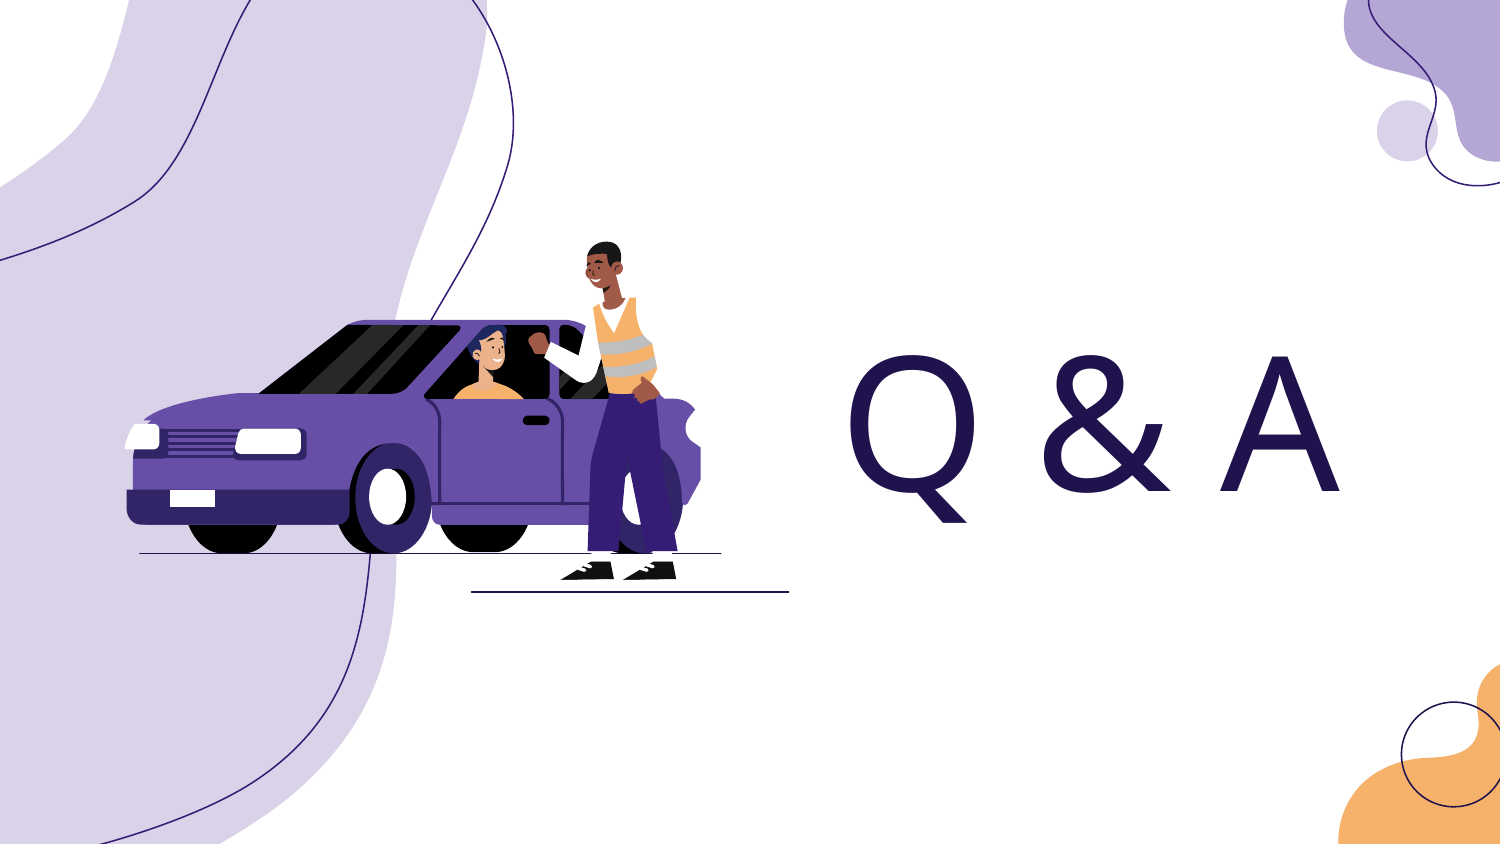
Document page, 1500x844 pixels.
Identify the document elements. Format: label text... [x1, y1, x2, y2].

title Q & A [594, 212, 1356, 620]
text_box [124, 241, 789, 593]
